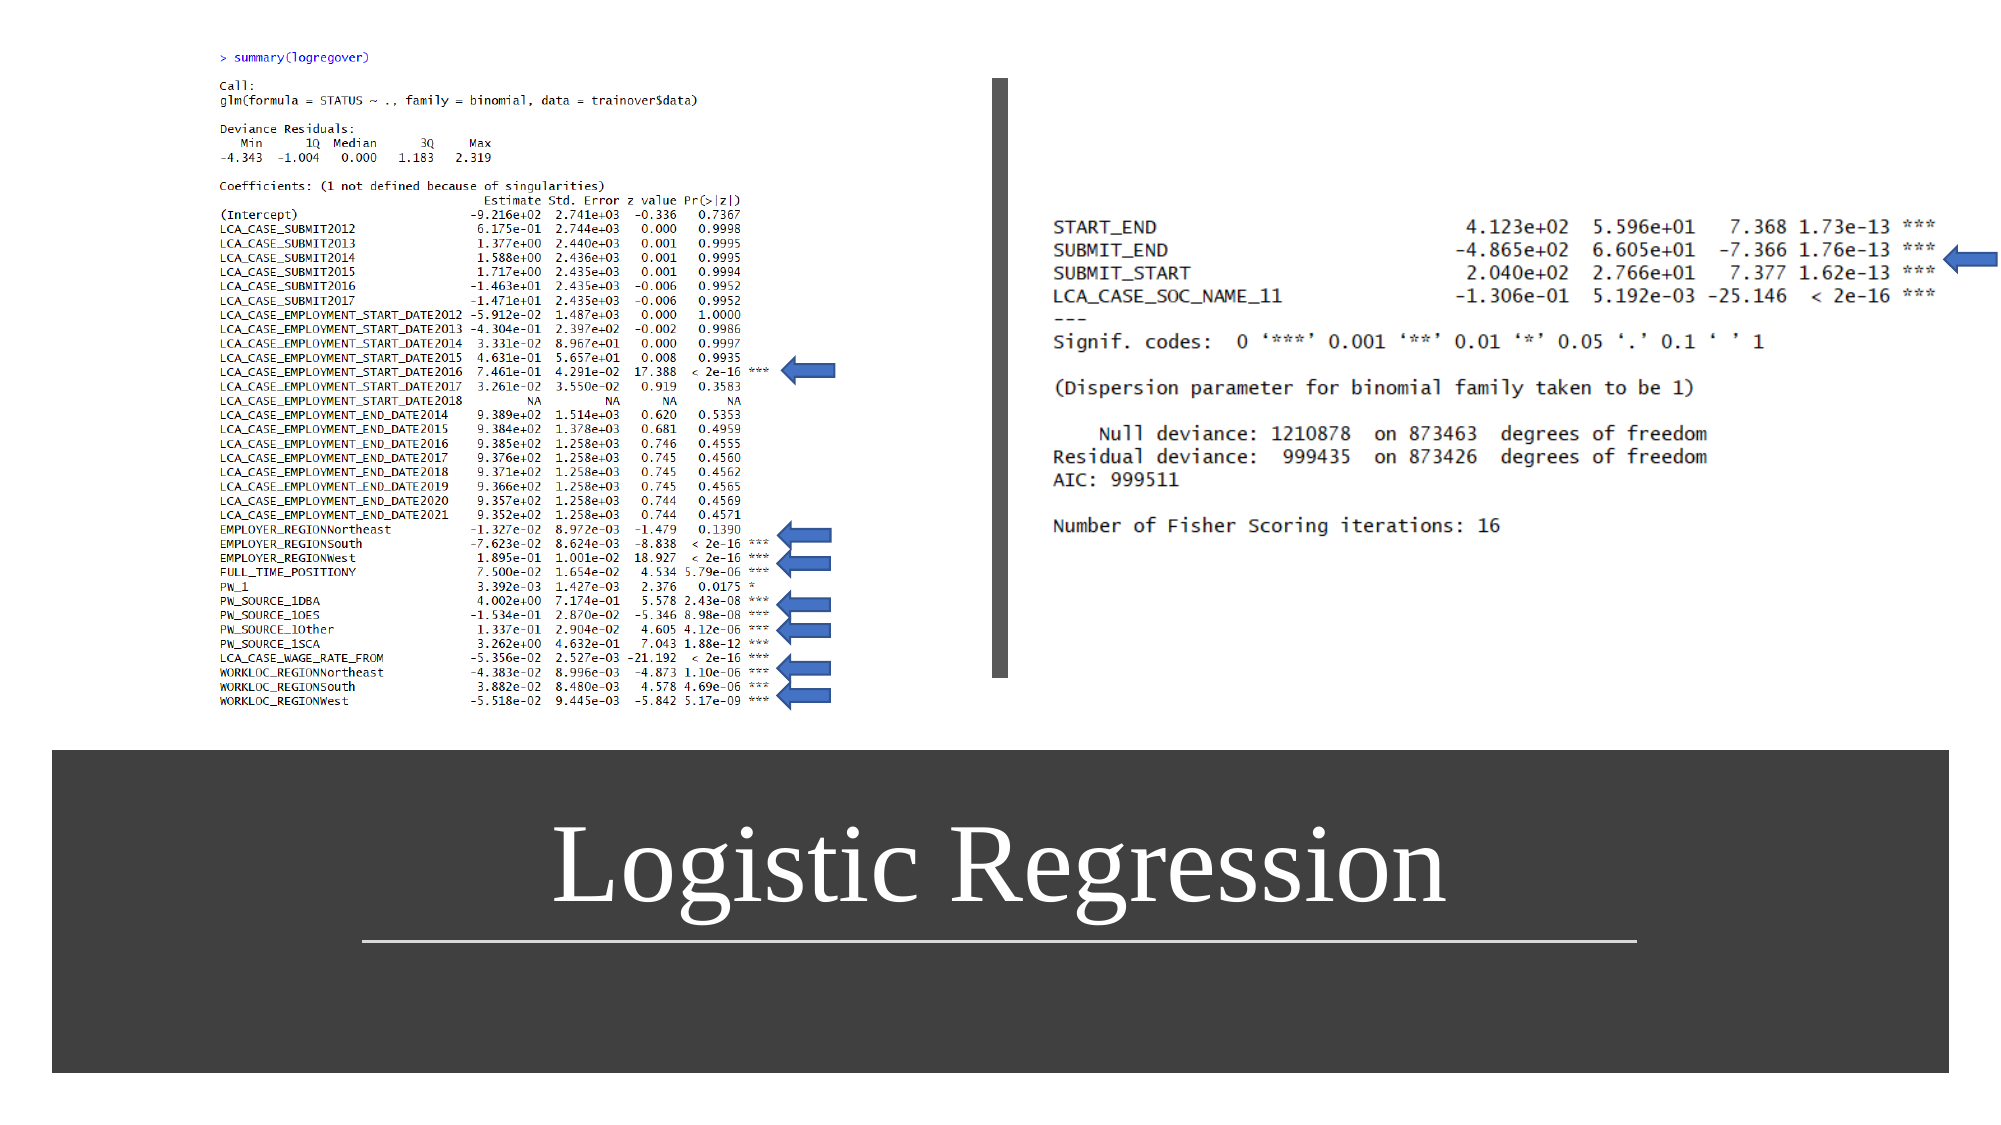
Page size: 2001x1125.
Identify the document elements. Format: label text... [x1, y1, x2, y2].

text_box [1948, 244, 1998, 275]
text_box [782, 653, 831, 682]
text_box [782, 355, 836, 386]
text_box [782, 520, 832, 551]
text_box [782, 615, 831, 646]
text_box [61, 759, 1939, 1064]
text_box [782, 680, 831, 711]
text_box [782, 549, 831, 579]
picture [1052, 217, 1948, 540]
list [218, 50, 782, 707]
text_box [782, 589, 831, 617]
title Logistic Regression [86, 780, 1914, 933]
